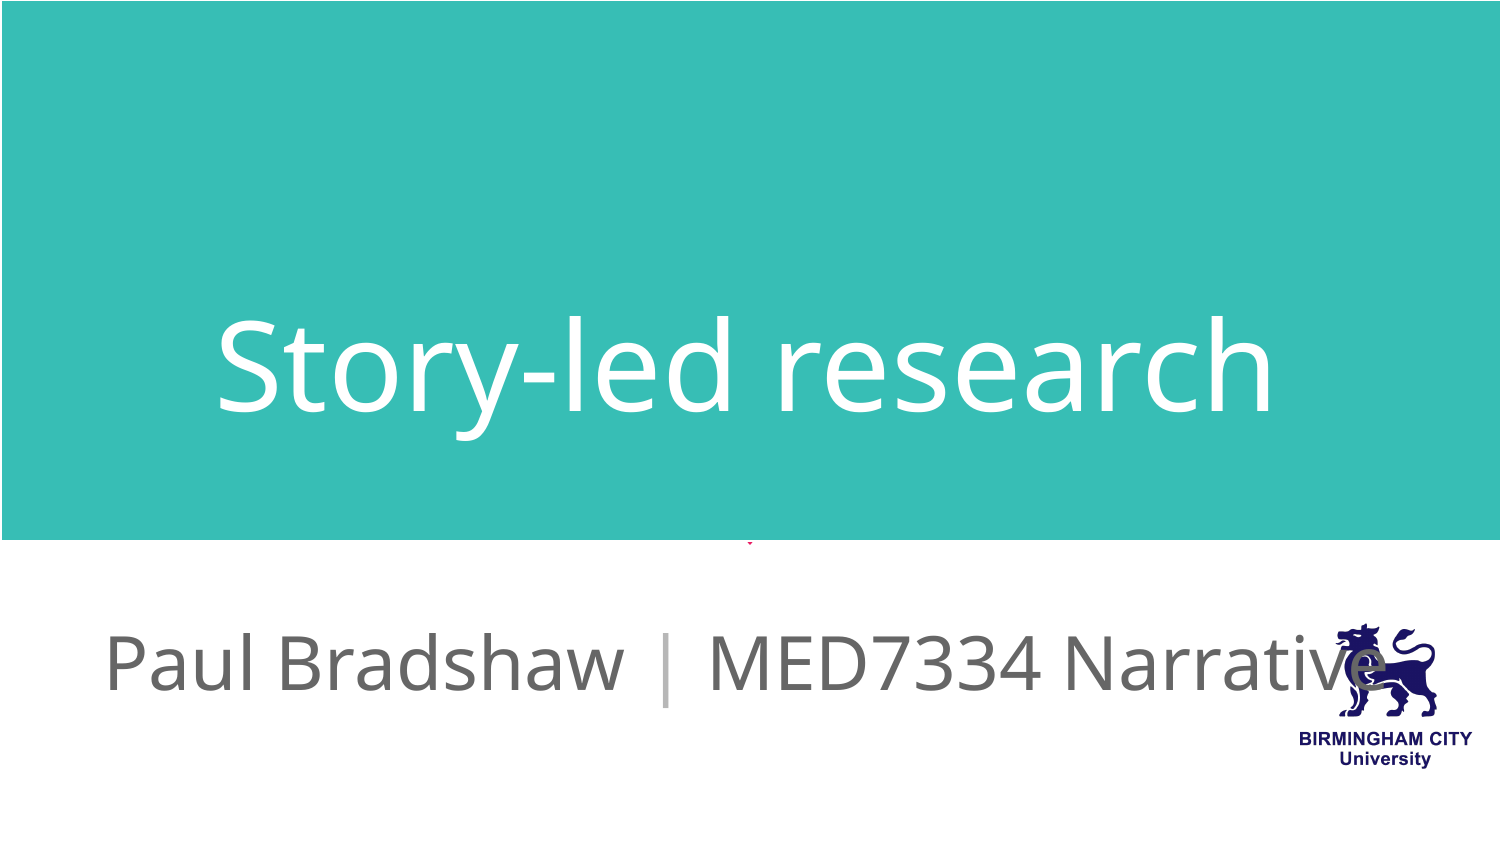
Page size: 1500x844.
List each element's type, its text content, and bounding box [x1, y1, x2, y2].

text_box [0, 0, 1500, 541]
picture [1297, 607, 1475, 786]
text_box Story-led research [67, 105, 1427, 452]
text_box Paul Bradshaw | MED7334 Narrative [67, 557, 1427, 765]
